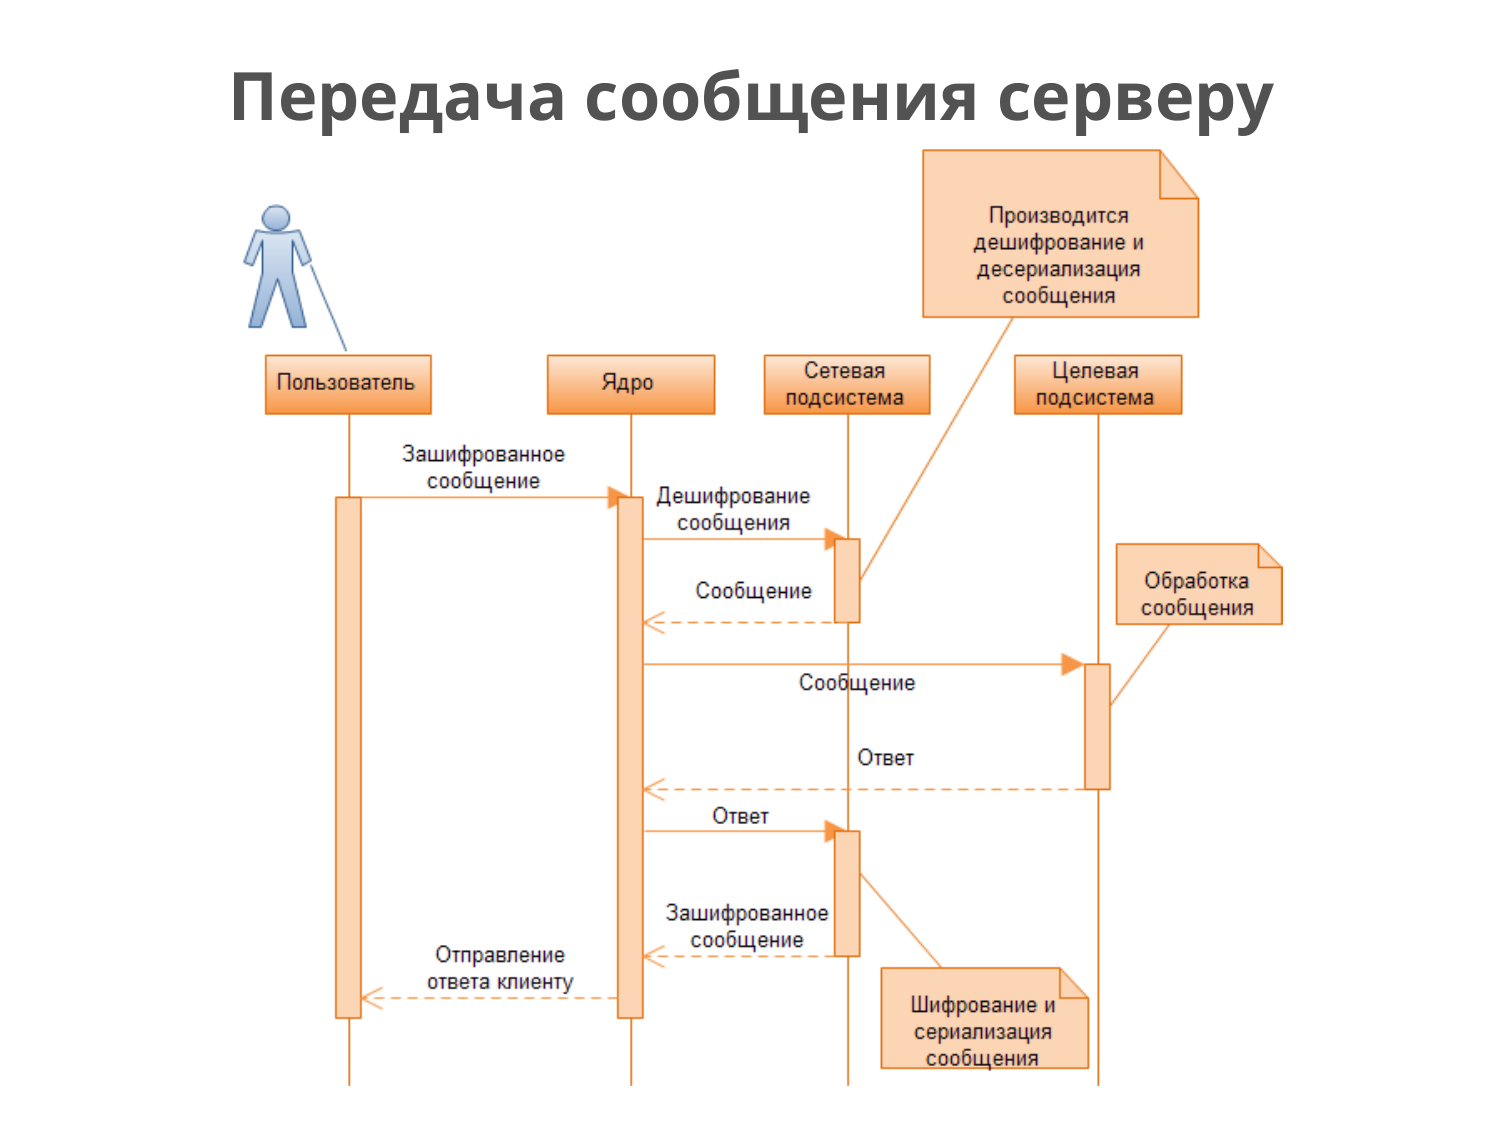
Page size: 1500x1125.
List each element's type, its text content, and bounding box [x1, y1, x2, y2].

title Передача сообщения серверу [76, 0, 1427, 188]
picture [241, 148, 1283, 1087]
